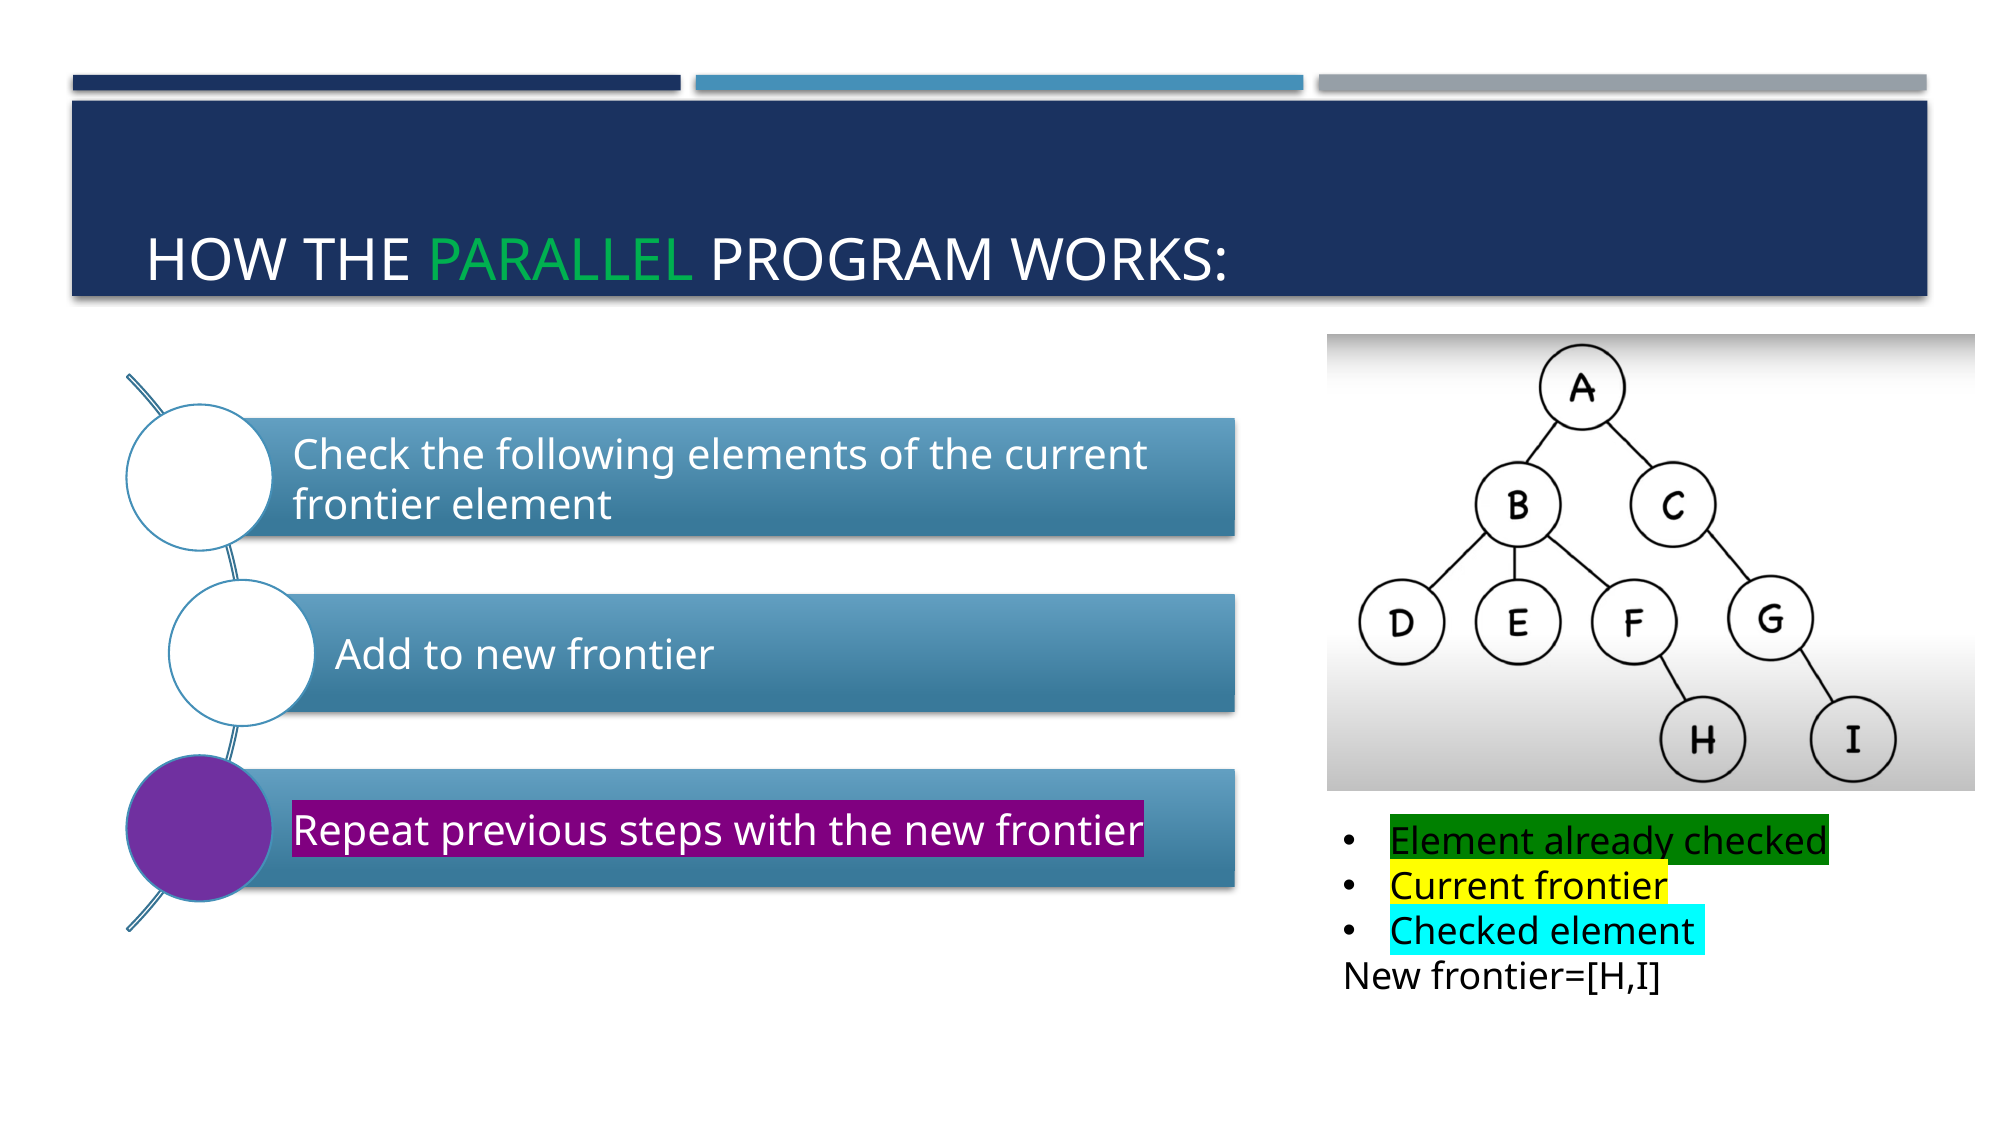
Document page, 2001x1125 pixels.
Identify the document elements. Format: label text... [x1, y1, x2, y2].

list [117, 359, 1243, 946]
picture [1327, 333, 1976, 792]
title How the Parallel program works: [95, 165, 1280, 350]
text_box Element already checked Current frontier Checked element New frontier=[H,I] [1327, 809, 1844, 1004]
